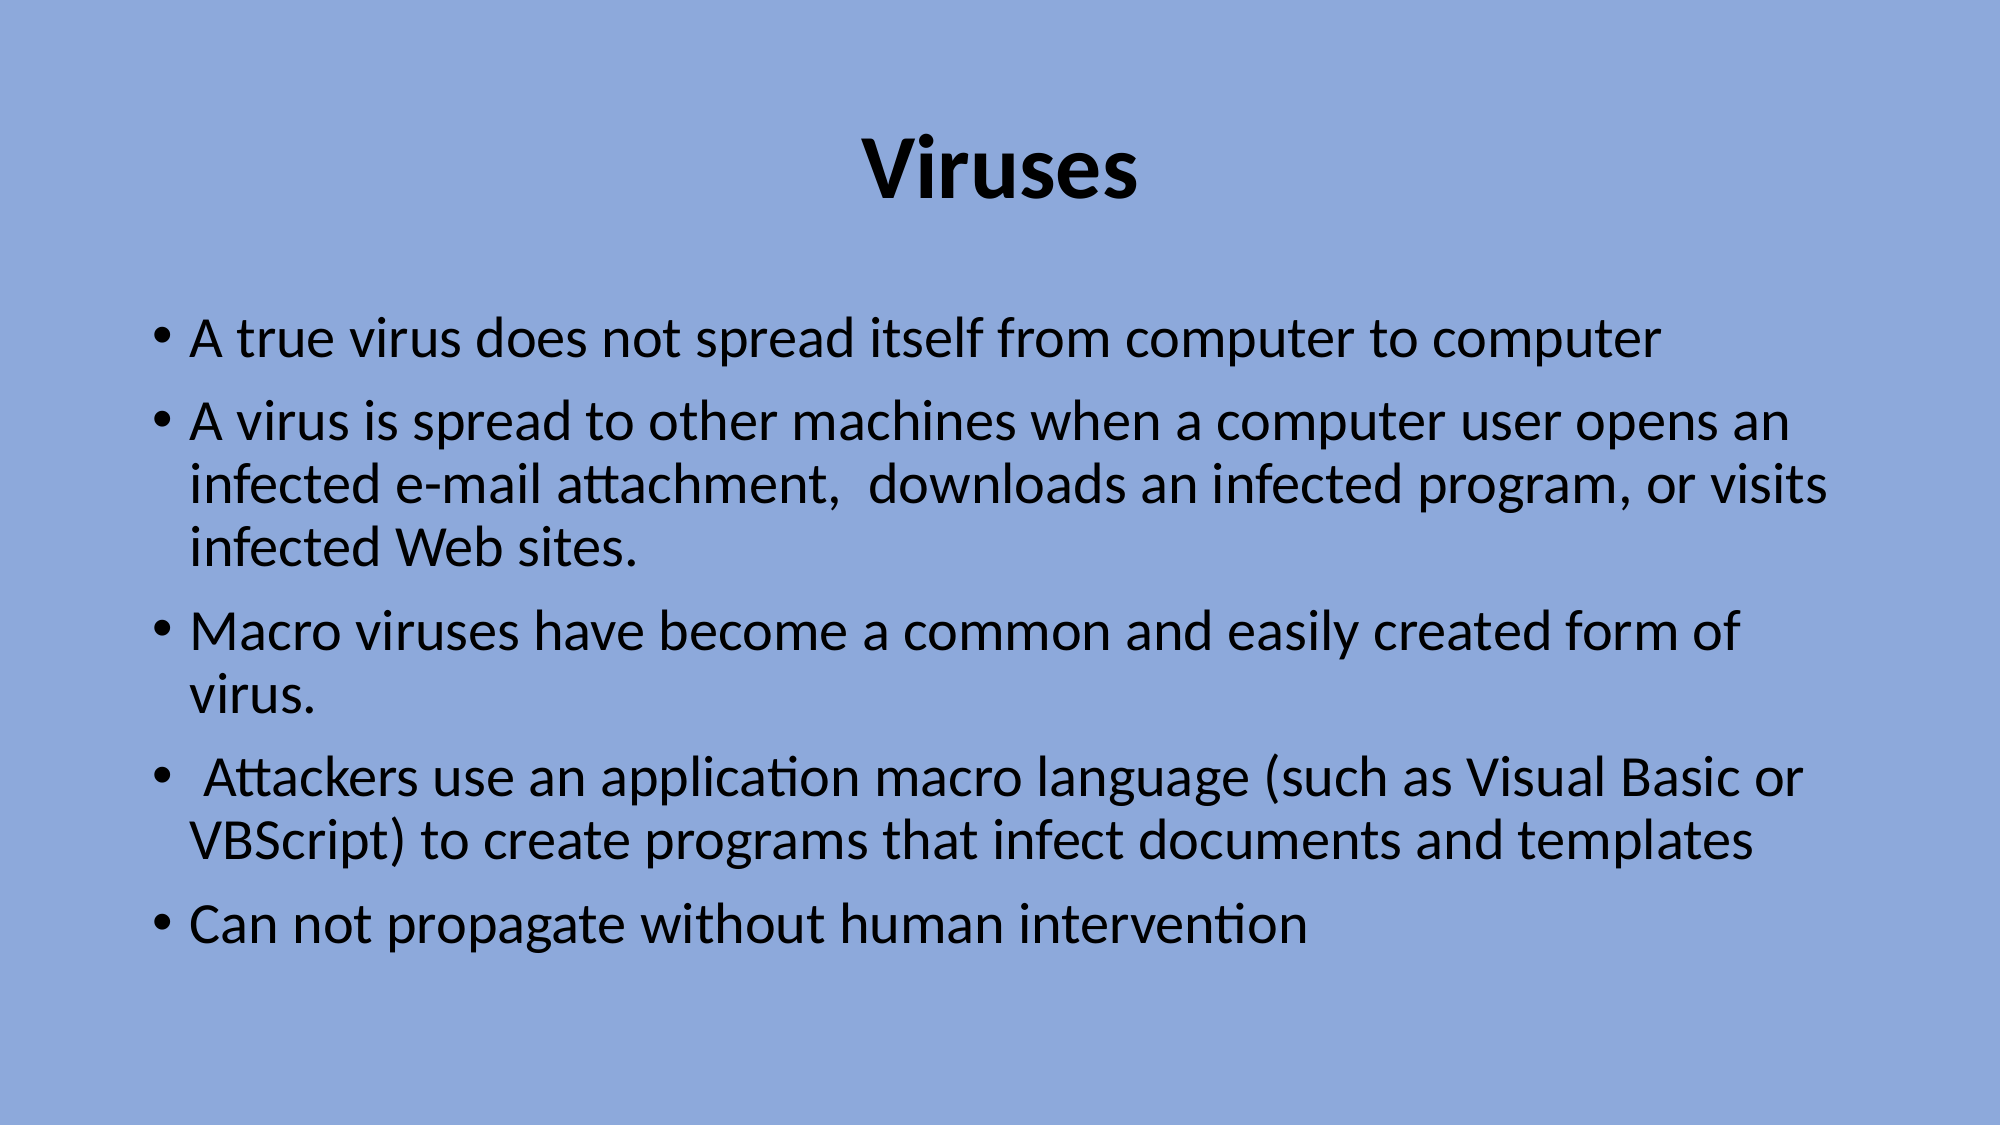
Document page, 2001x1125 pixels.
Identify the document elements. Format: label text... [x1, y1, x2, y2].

list A true virus does not spread itself from computer to computer A virus is spread to other machines when a computer user opens an infected e-mail attachment, downloads an infected program, or visits infected Web sites. Macro viruses have become a common and easily created form of virus. Attackers use an application macro language (such as Visual Basic or VBScript) to create programs that infect documents and templates Can not propagate without human intervention [137, 299, 1863, 1014]
title Viruses [137, 59, 1863, 278]
